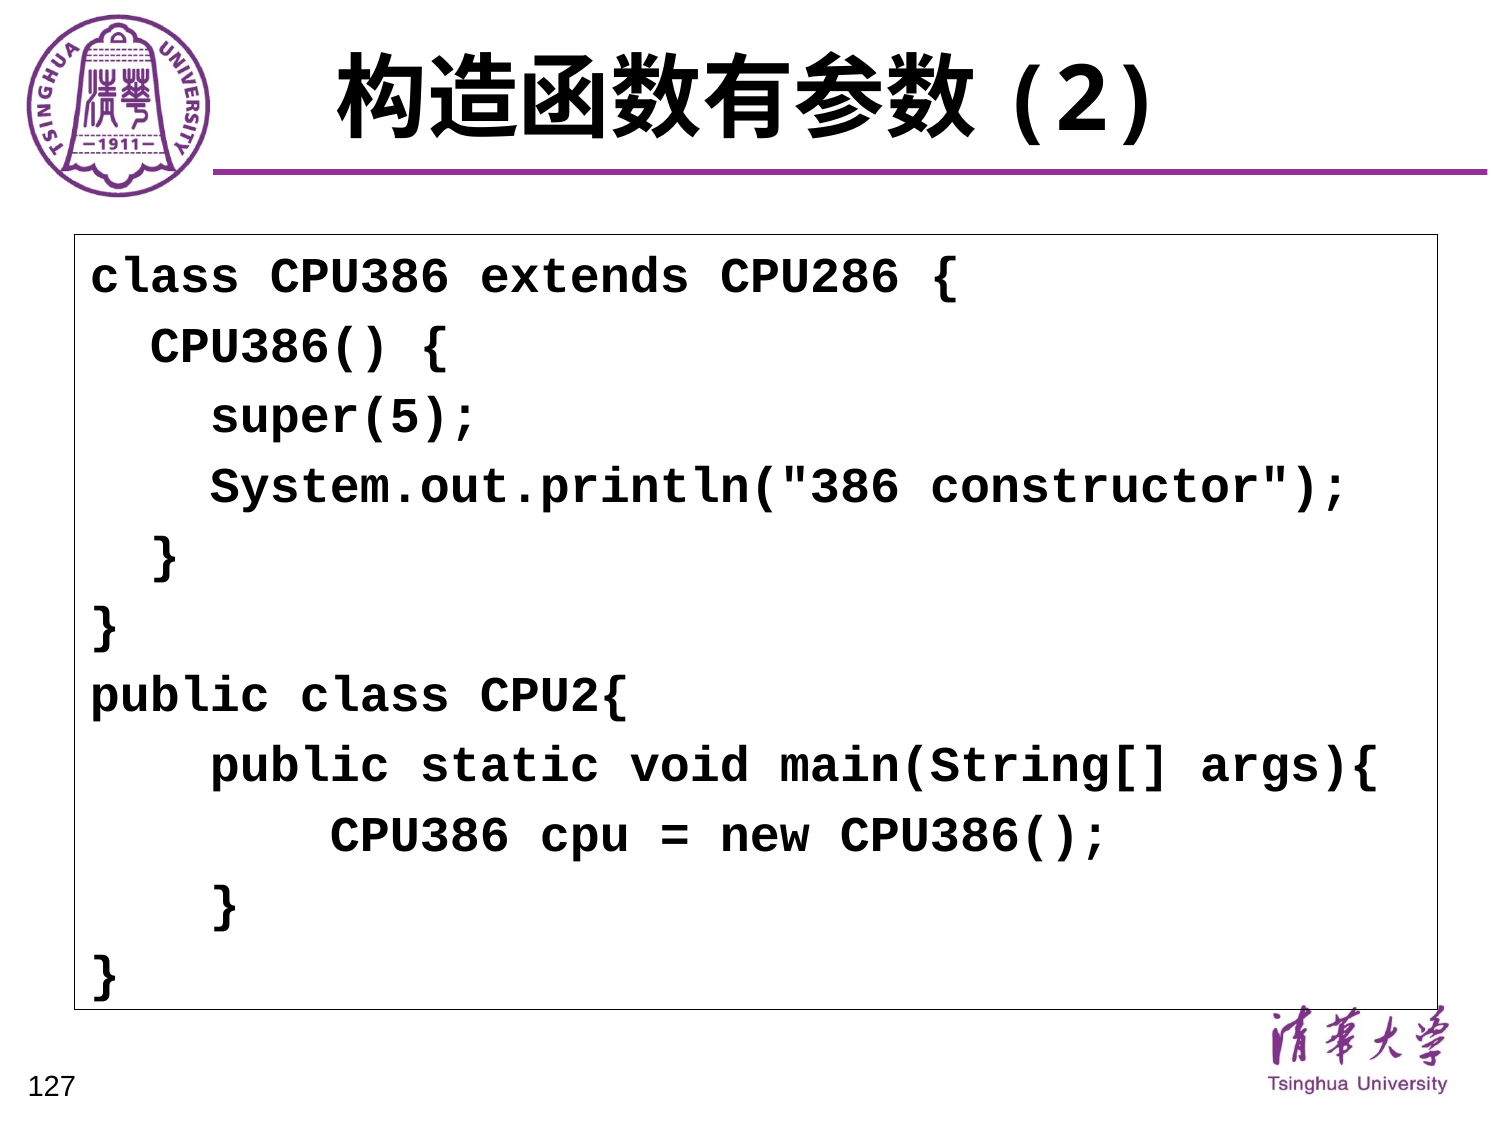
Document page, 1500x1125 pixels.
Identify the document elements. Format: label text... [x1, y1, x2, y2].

picture [24, 12, 213, 37]
footer 127 [12, 1059, 176, 1125]
text_box class CPU386 extends CPU286 { CPU386() { super(5); System.out.println("386 constructor"); } } public class CPU2{ public static void main(String[] args){ CPU386 cpu = new CPU386(); } } [74, 234, 1438, 1010]
title 构造函数有参数(2) [24, 37, 1476, 151]
picture [24, 151, 213, 200]
picture [1262, 999, 1454, 1101]
